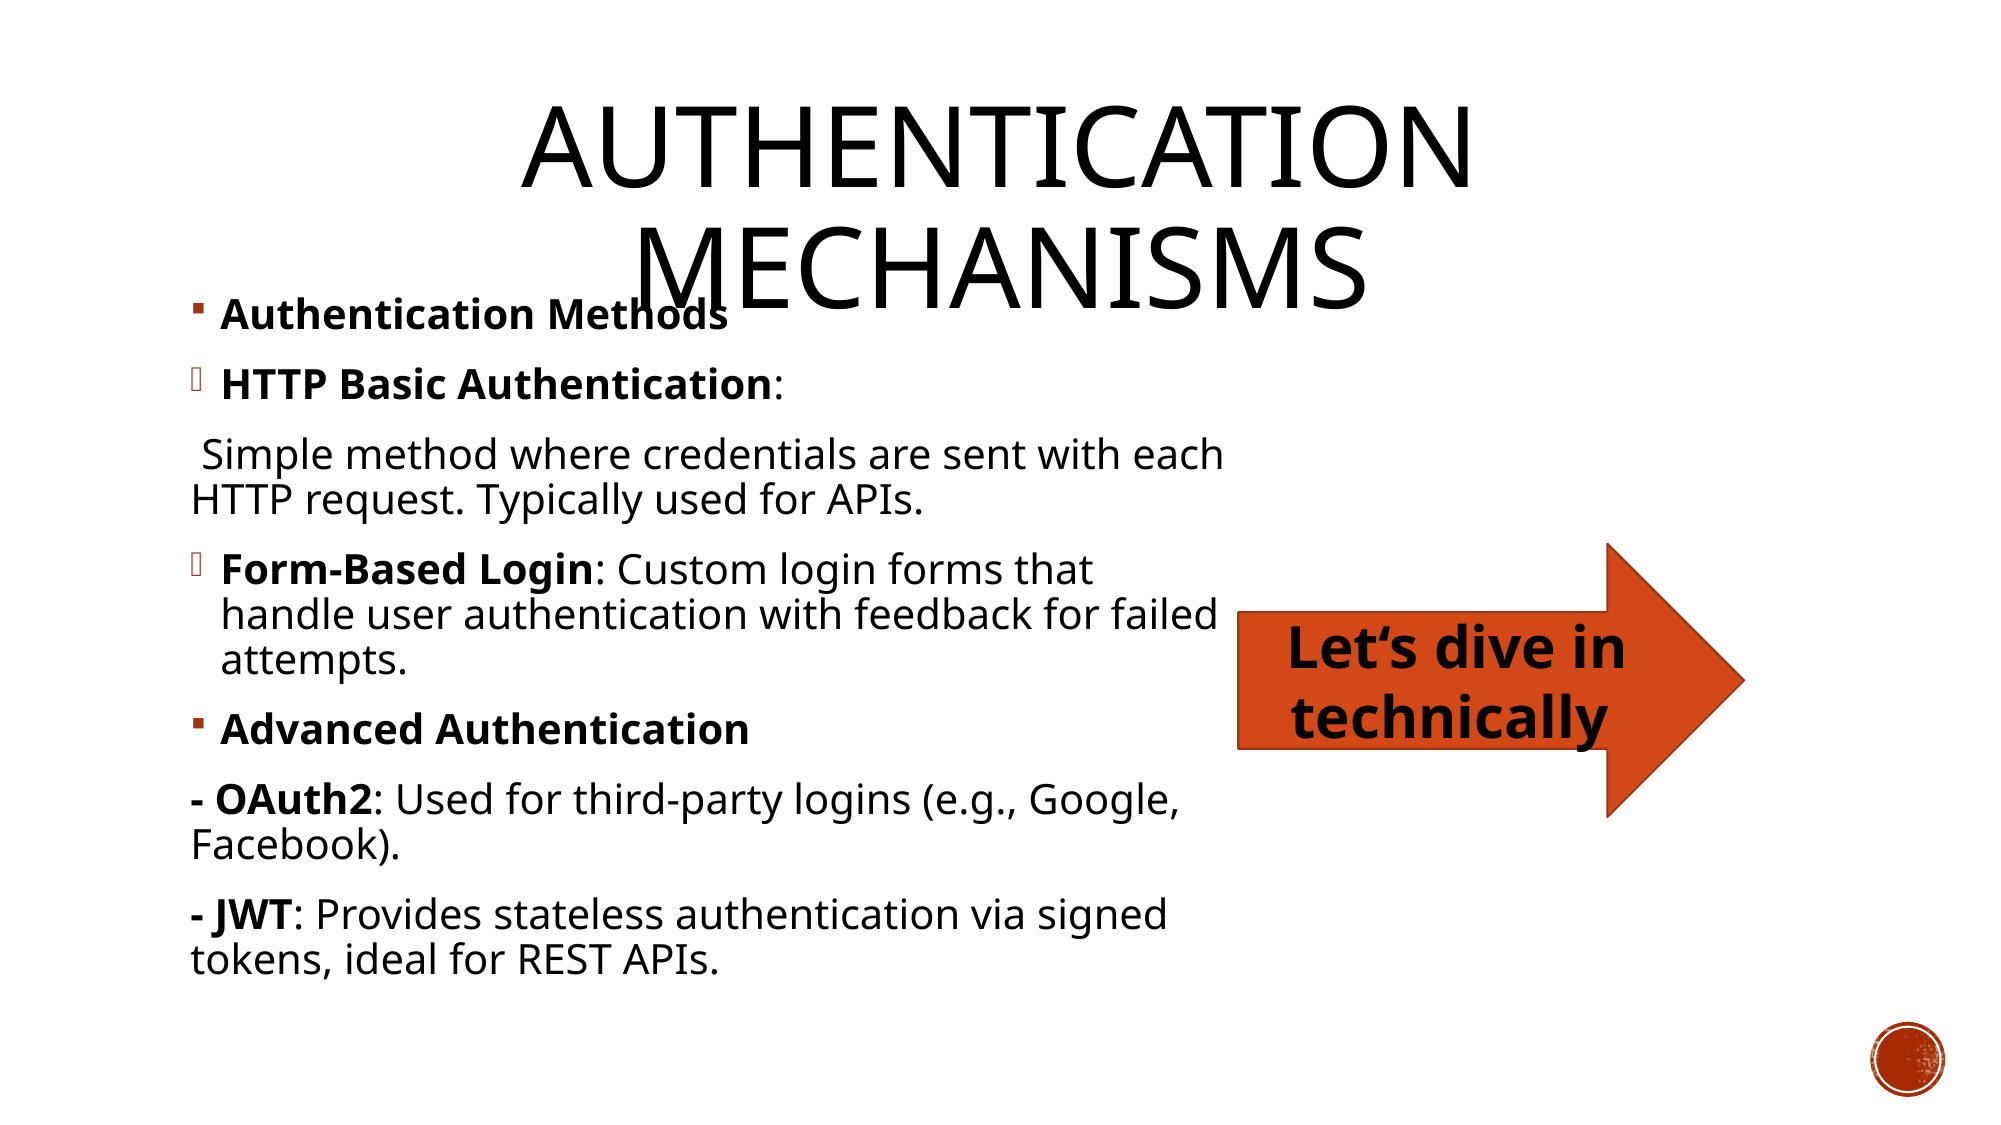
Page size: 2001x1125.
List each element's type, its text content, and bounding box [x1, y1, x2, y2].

title Authentication Mechanisms [175, 79, 1826, 344]
list Authentication Methods HTTP Basic Authentication: Simple method where credentials are sent with each HTTP request. Typically used for APIs. Form-Based Login: Custom login forms that handle user authentication with feedback for failed attempts. Advanced Authentication - OAuth2: Used for third-party logins (e.g., Google, Facebook). - JWT: Provides stateless authentication via signed tokens, ideal for REST APIs. [175, 285, 1247, 1013]
text_box Let‘s dive in technically [1237, 542, 1745, 819]
